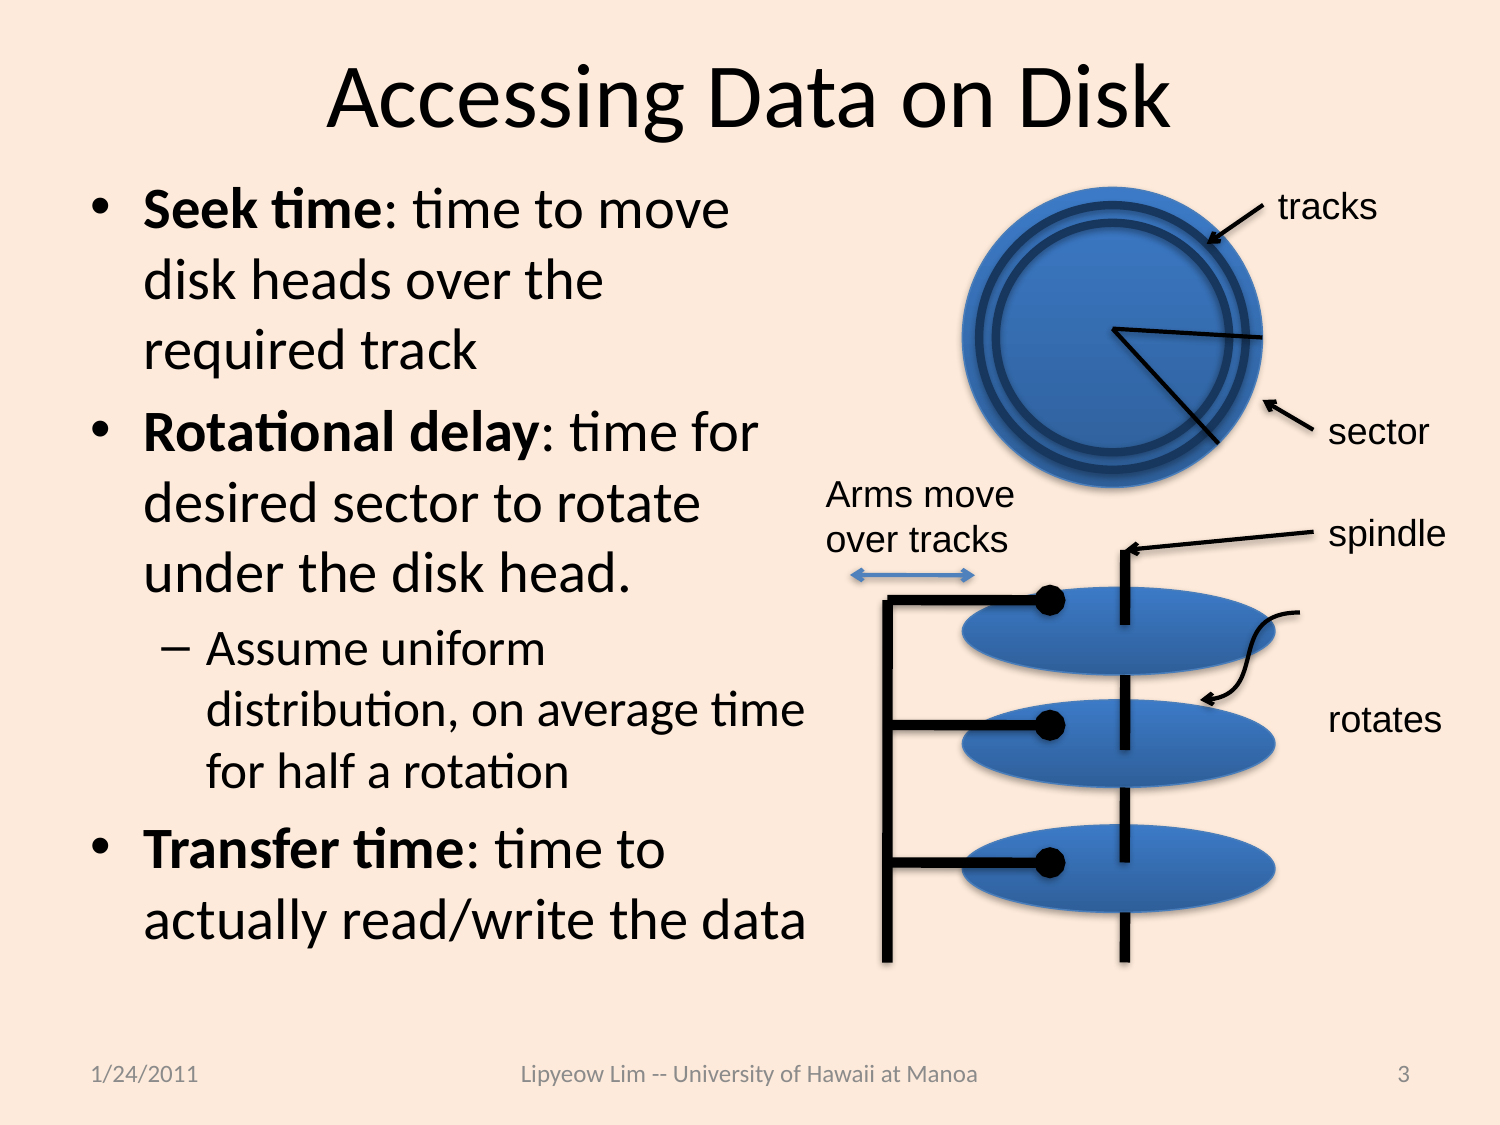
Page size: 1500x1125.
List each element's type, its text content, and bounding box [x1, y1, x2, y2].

text_box [961, 587, 1257, 676]
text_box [962, 187, 1263, 488]
list Seek time: time to move disk heads over the required track Rotational delay: time for desired sector to rotate under the disk head. Assume uniform distribution, on average time for half a rotation Transfer time: time to actually read/write the data [74, 162, 826, 1038]
footer Lipyeow Lim -- University of Hawaii at Manoa [450, 1042, 1050, 1103]
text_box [1199, 612, 1301, 701]
text_box spindle [1313, 501, 1462, 562]
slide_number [75, 1042, 425, 1103]
title Accessing Data on Disk [74, 44, 1426, 138]
text_box tracks [1263, 174, 1393, 235]
text_box [963, 825, 1276, 914]
text_box sector [1313, 399, 1446, 460]
text_box [961, 699, 1276, 789]
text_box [1124, 531, 1313, 551]
text_box Arms move over tracks [810, 462, 1041, 568]
text_box rotates [1313, 687, 1458, 748]
slide_number 3 [1074, 1042, 1425, 1103]
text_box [1262, 399, 1313, 431]
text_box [1206, 204, 1263, 245]
